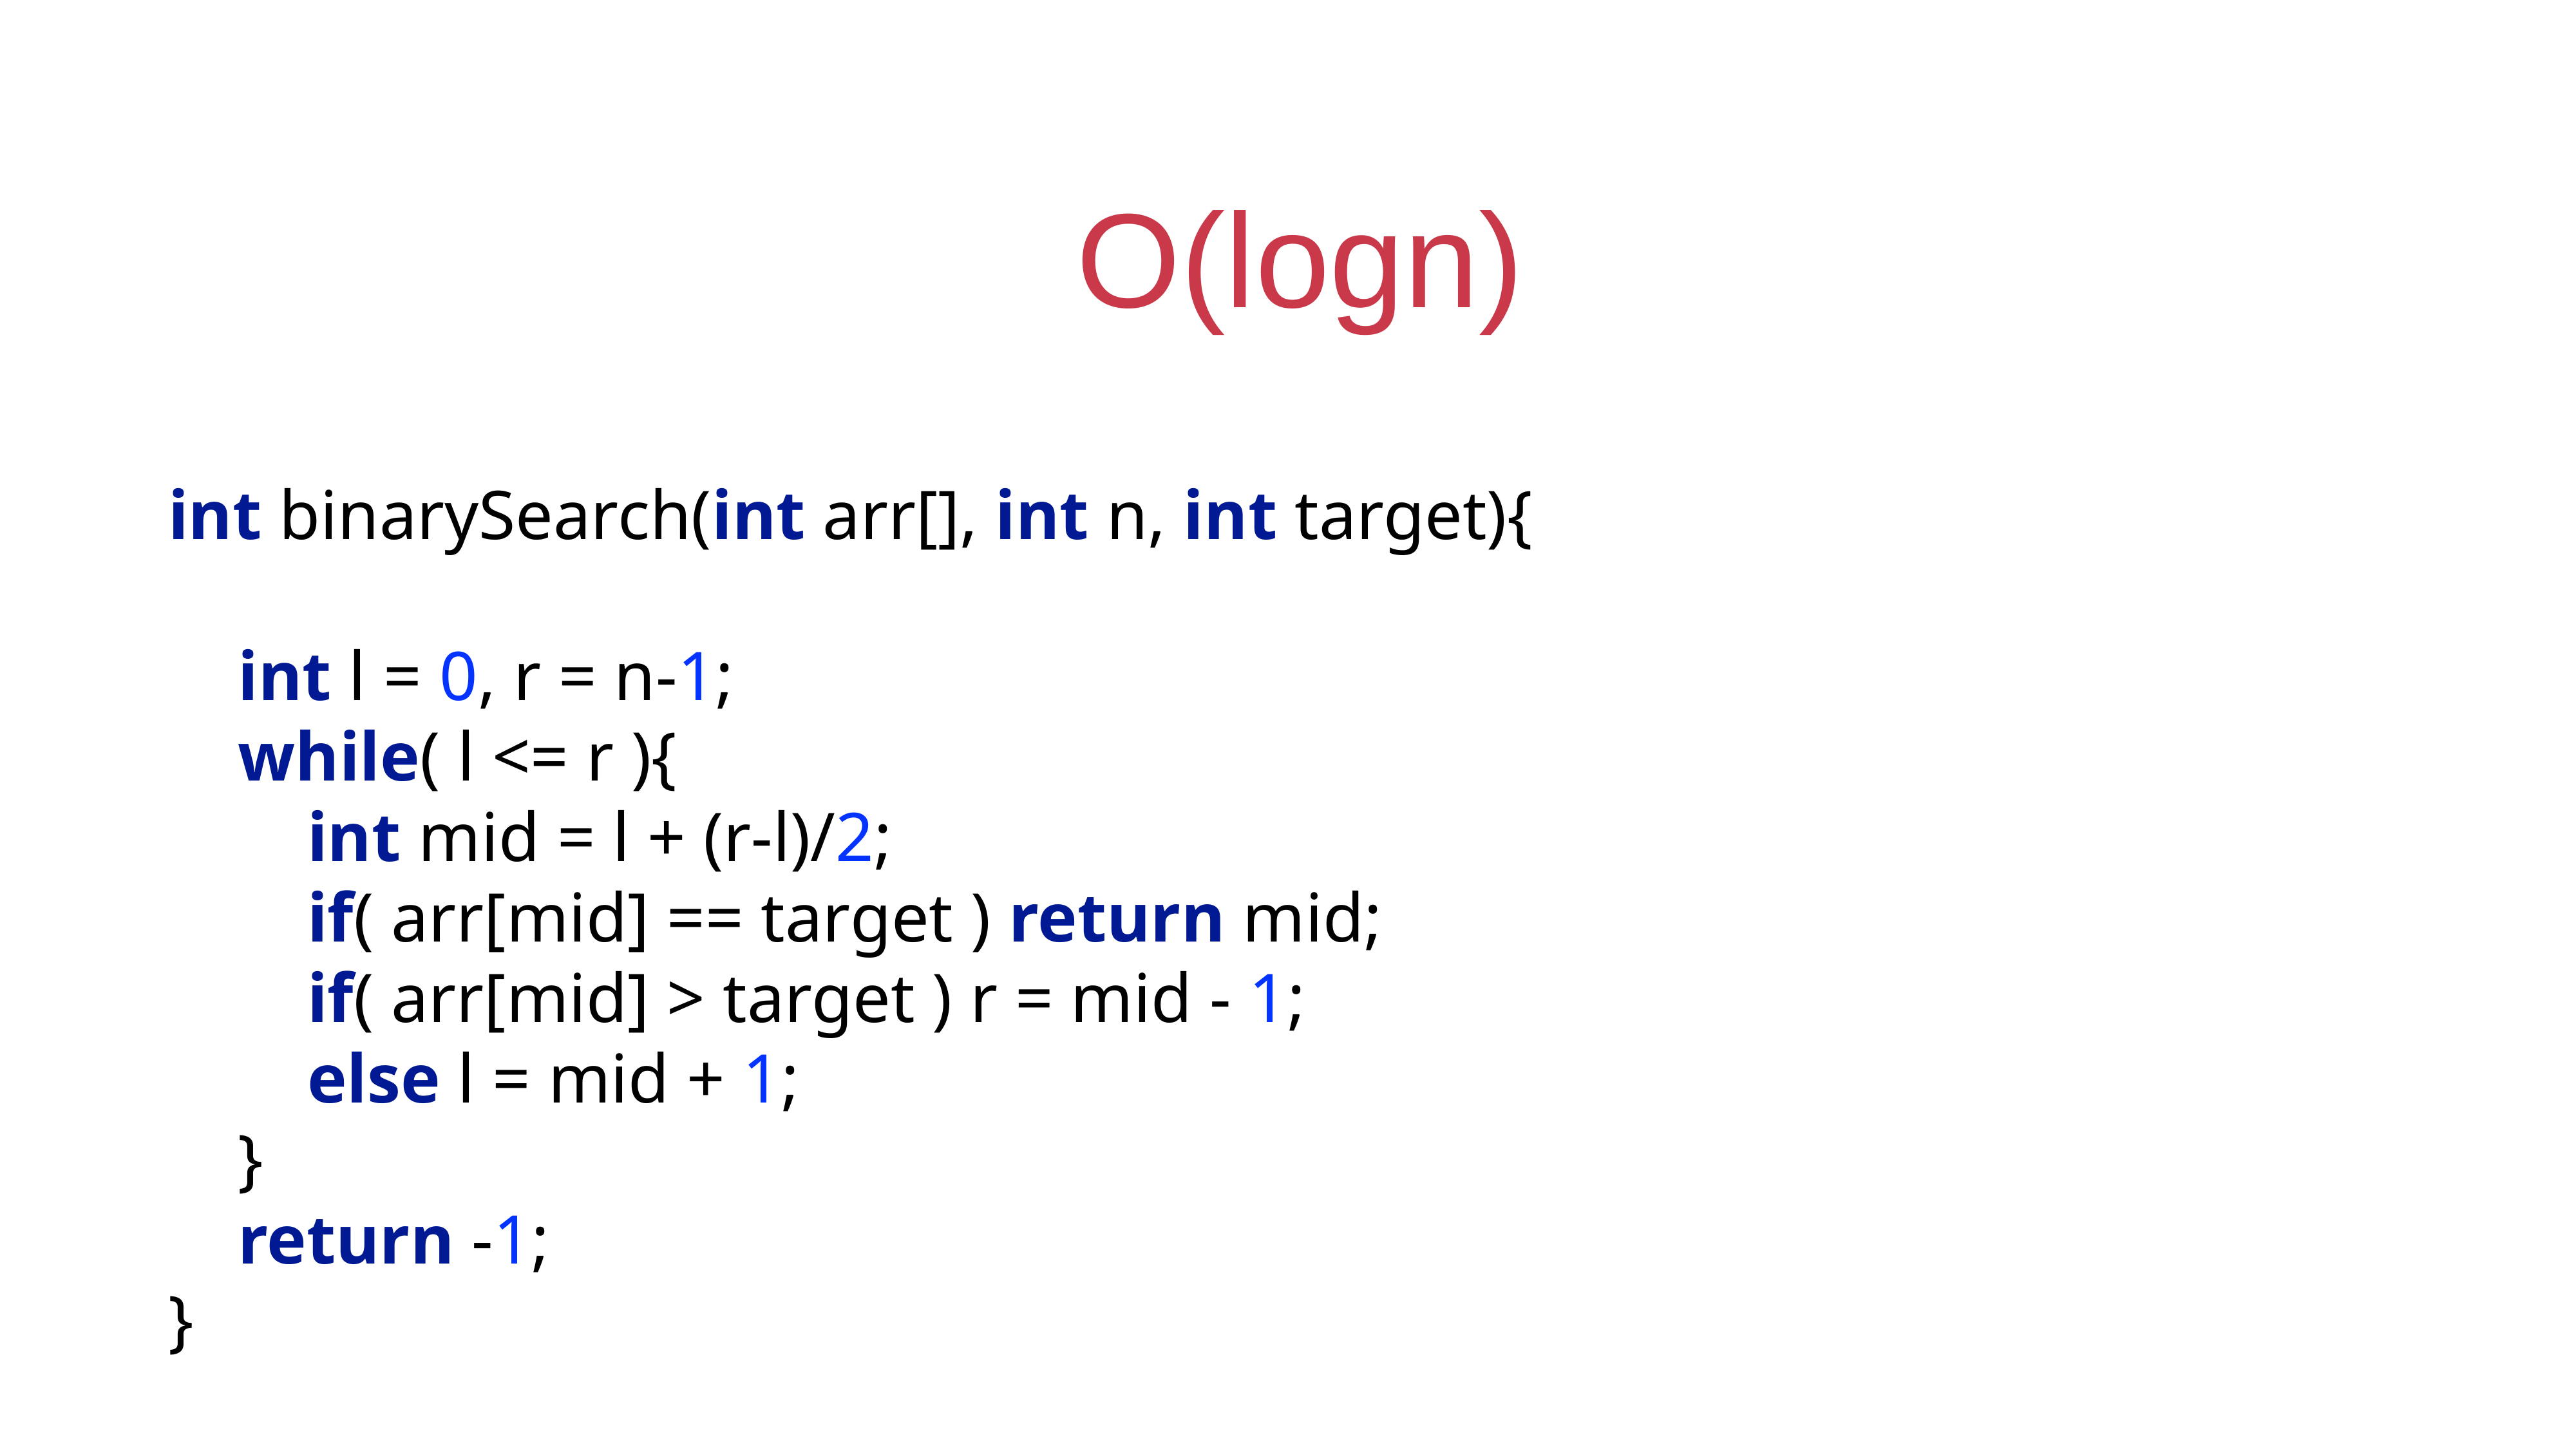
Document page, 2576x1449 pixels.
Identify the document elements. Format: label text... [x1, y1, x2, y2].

text_box int binarySearch(int arr[], int n, int target){ int l = 0, r = n-1; while( l <= r ){ int mid = l + (r-l)/2; if( arr[mid] == target ) return mid; if( arr[mid] > target ) r = mid - 1; else l = mid + 1; } return -1; } [162, 467, 2413, 1363]
title O(logn) [187, 124, 2389, 340]
